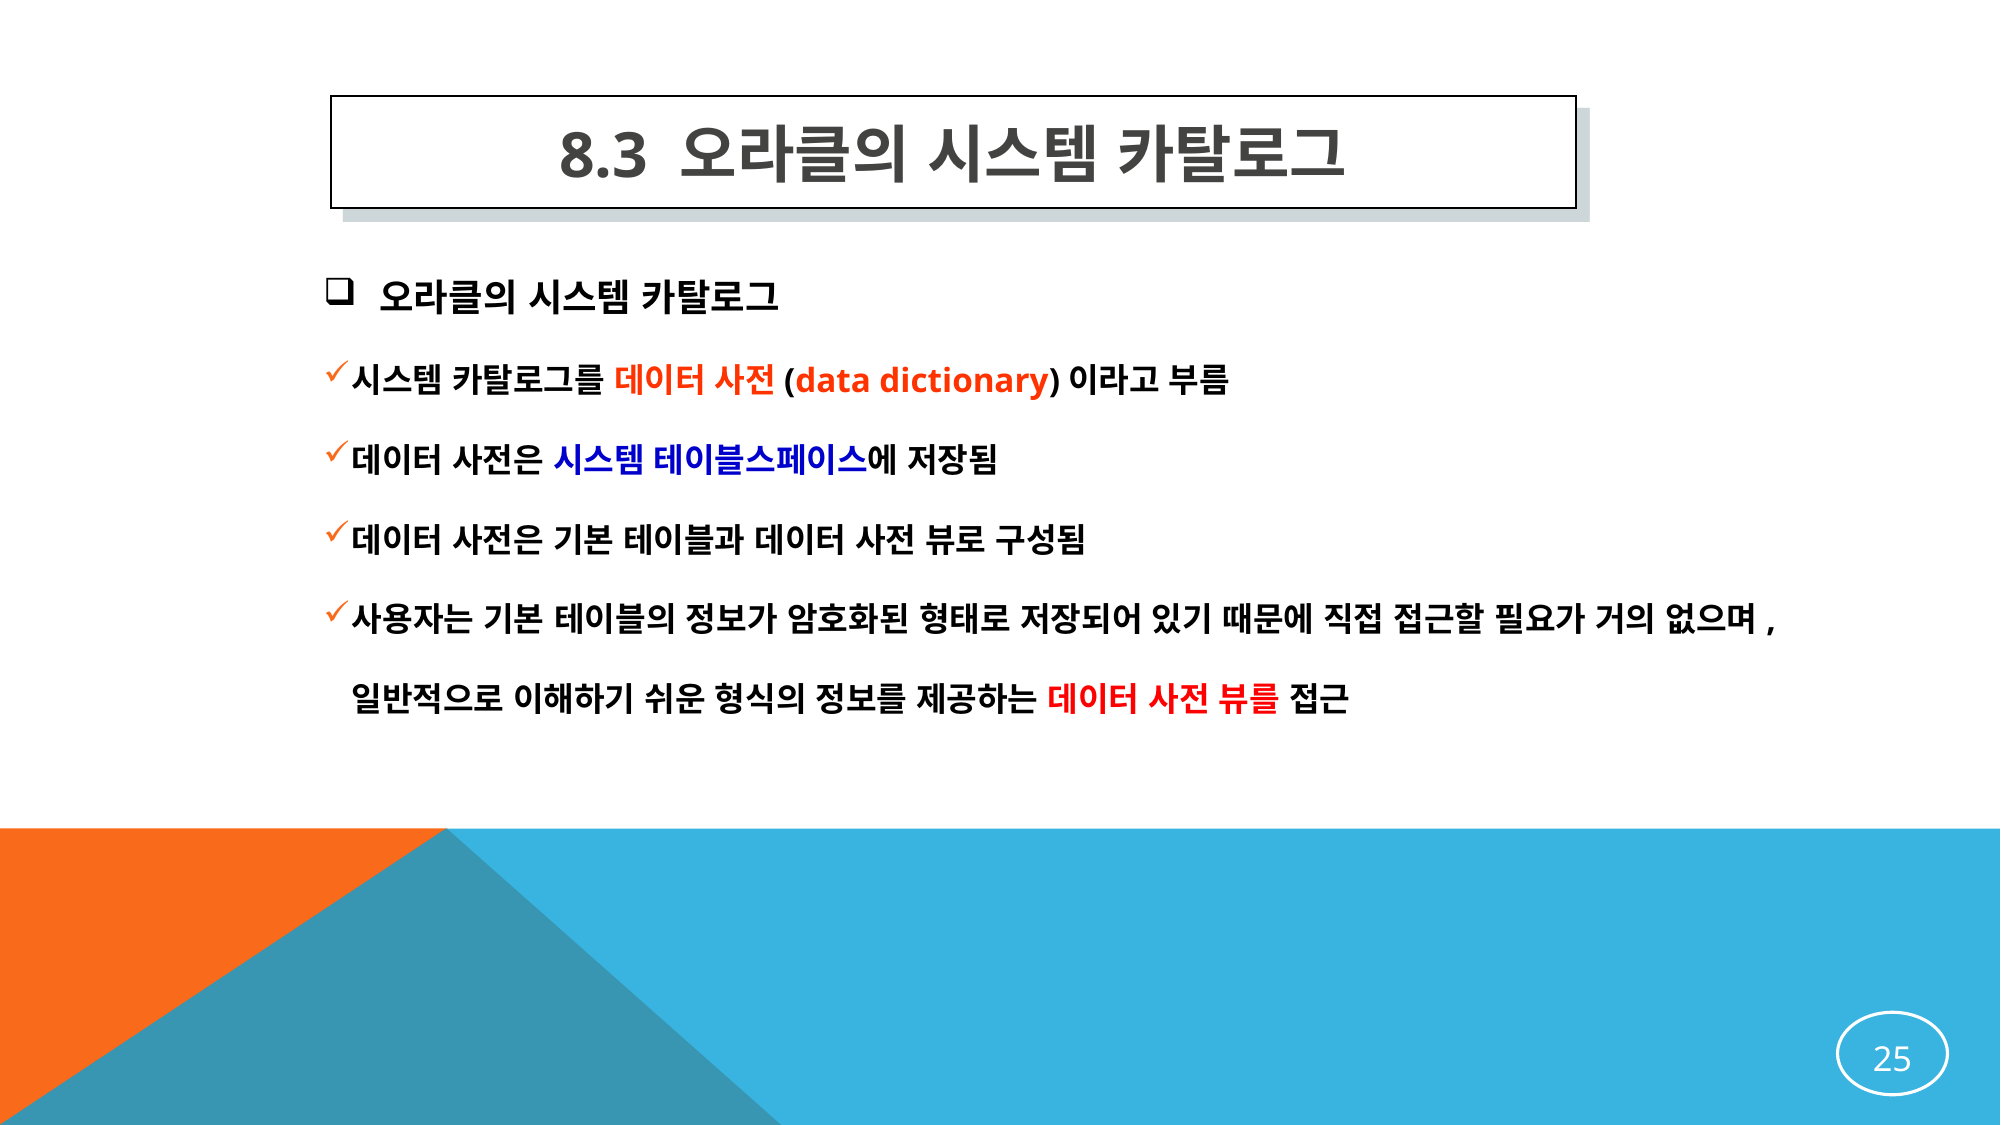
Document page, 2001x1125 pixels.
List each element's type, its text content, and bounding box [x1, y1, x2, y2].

slide_number 25 [1835, 1010, 1950, 1097]
list 오라클의 시스템 카탈로그 시스템 카탈로그를 데이터 사전(data dictionary)이라고 부름 데이터 사전은 시스템 테이블스페이스에 저장됨 데이터 사전은 기본 테이블과 데이터 사전 뷰로 구성됨 사용자는 기본 테이블의 정보가 암호화된 형태로 저장되어 있기 때문에 직접 접근할 필요가 거의 없으며, 일반적으로 이해하기 쉬운 형식의 정보를 제공하는 데이터 사전 뷰를 접근 [308, 221, 1791, 1026]
text_box 8.3 오라클의 시스템 카탈로그 [330, 95, 1576, 209]
